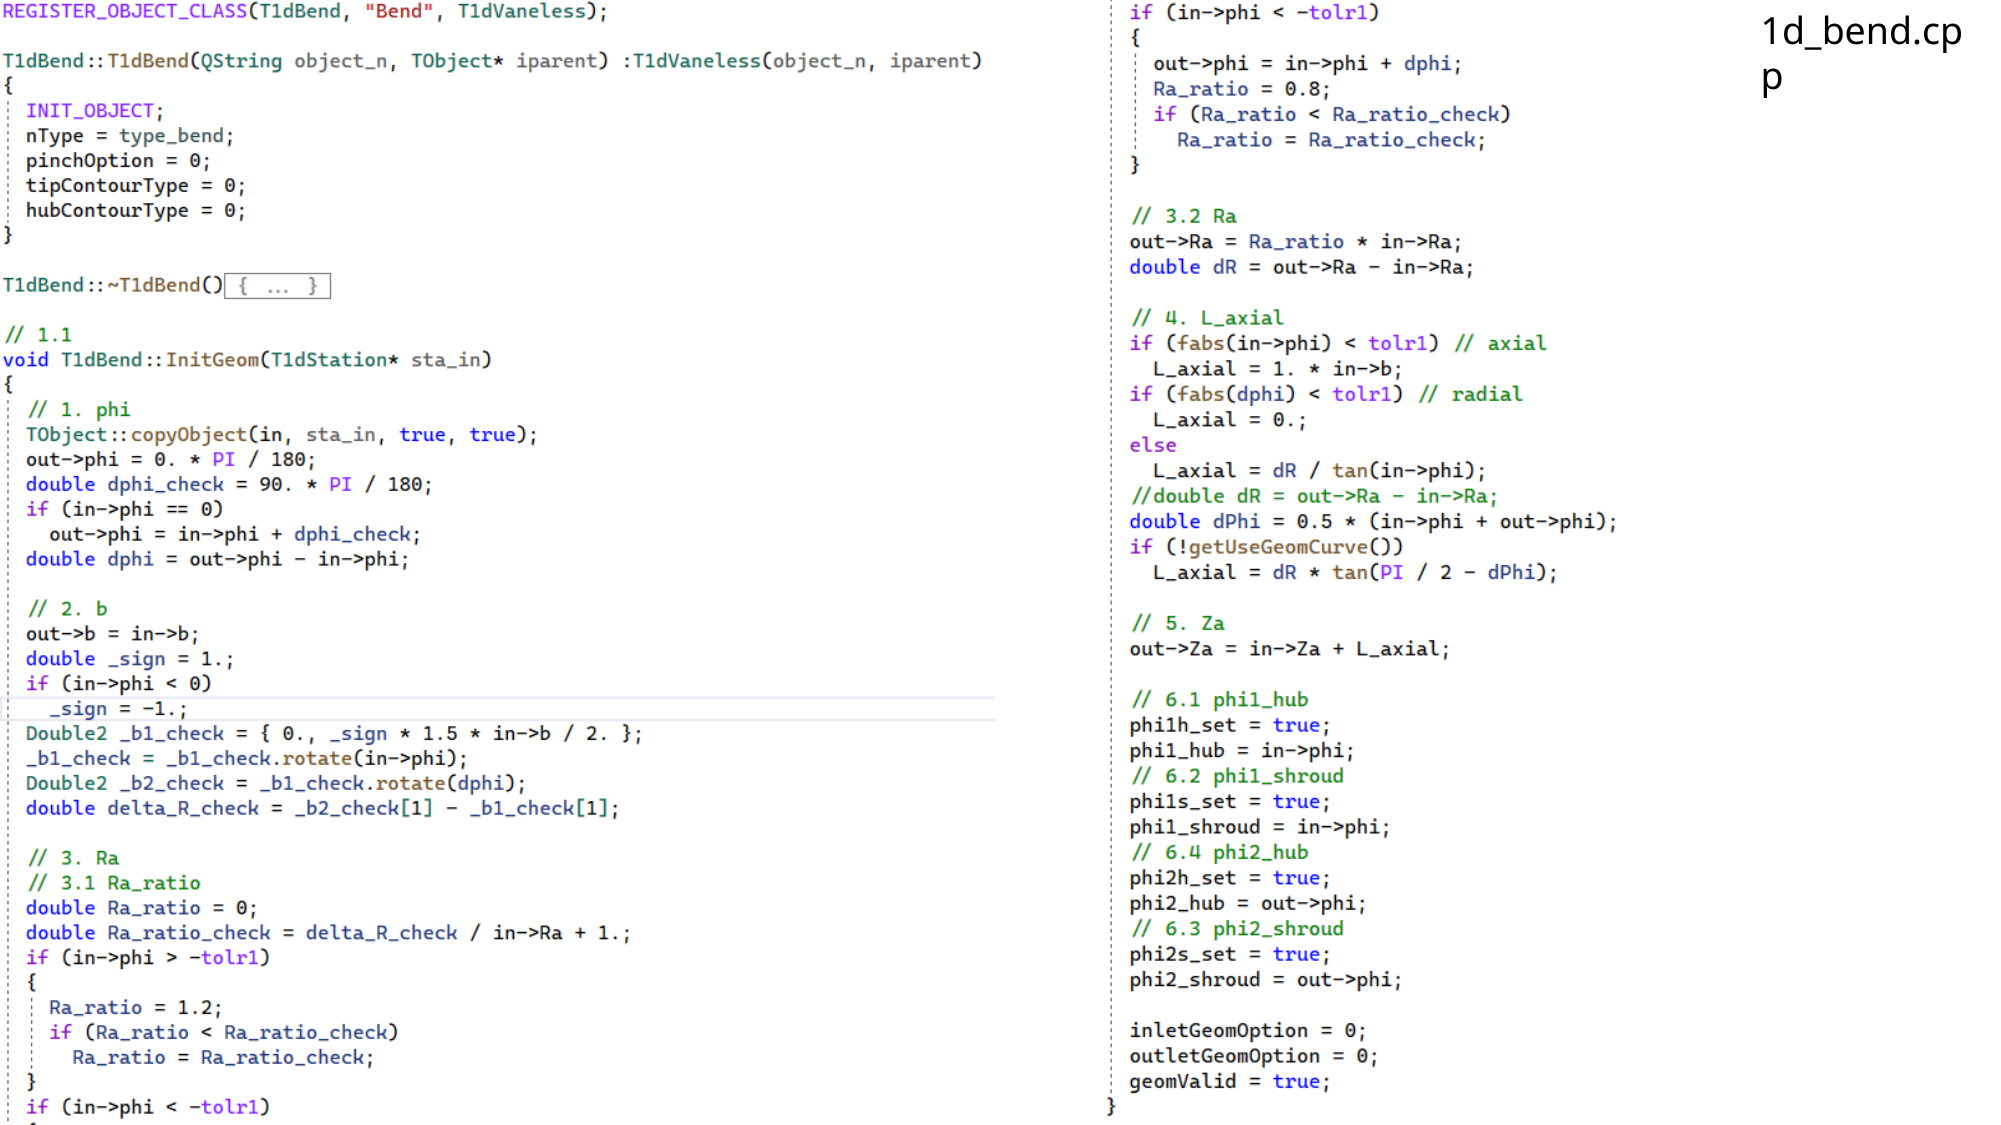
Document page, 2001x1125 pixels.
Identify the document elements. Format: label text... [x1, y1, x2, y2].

picture [0, 0, 995, 1125]
text_box 1d_bend.cpp [1745, 0, 2000, 105]
picture [1103, 0, 1637, 1125]
